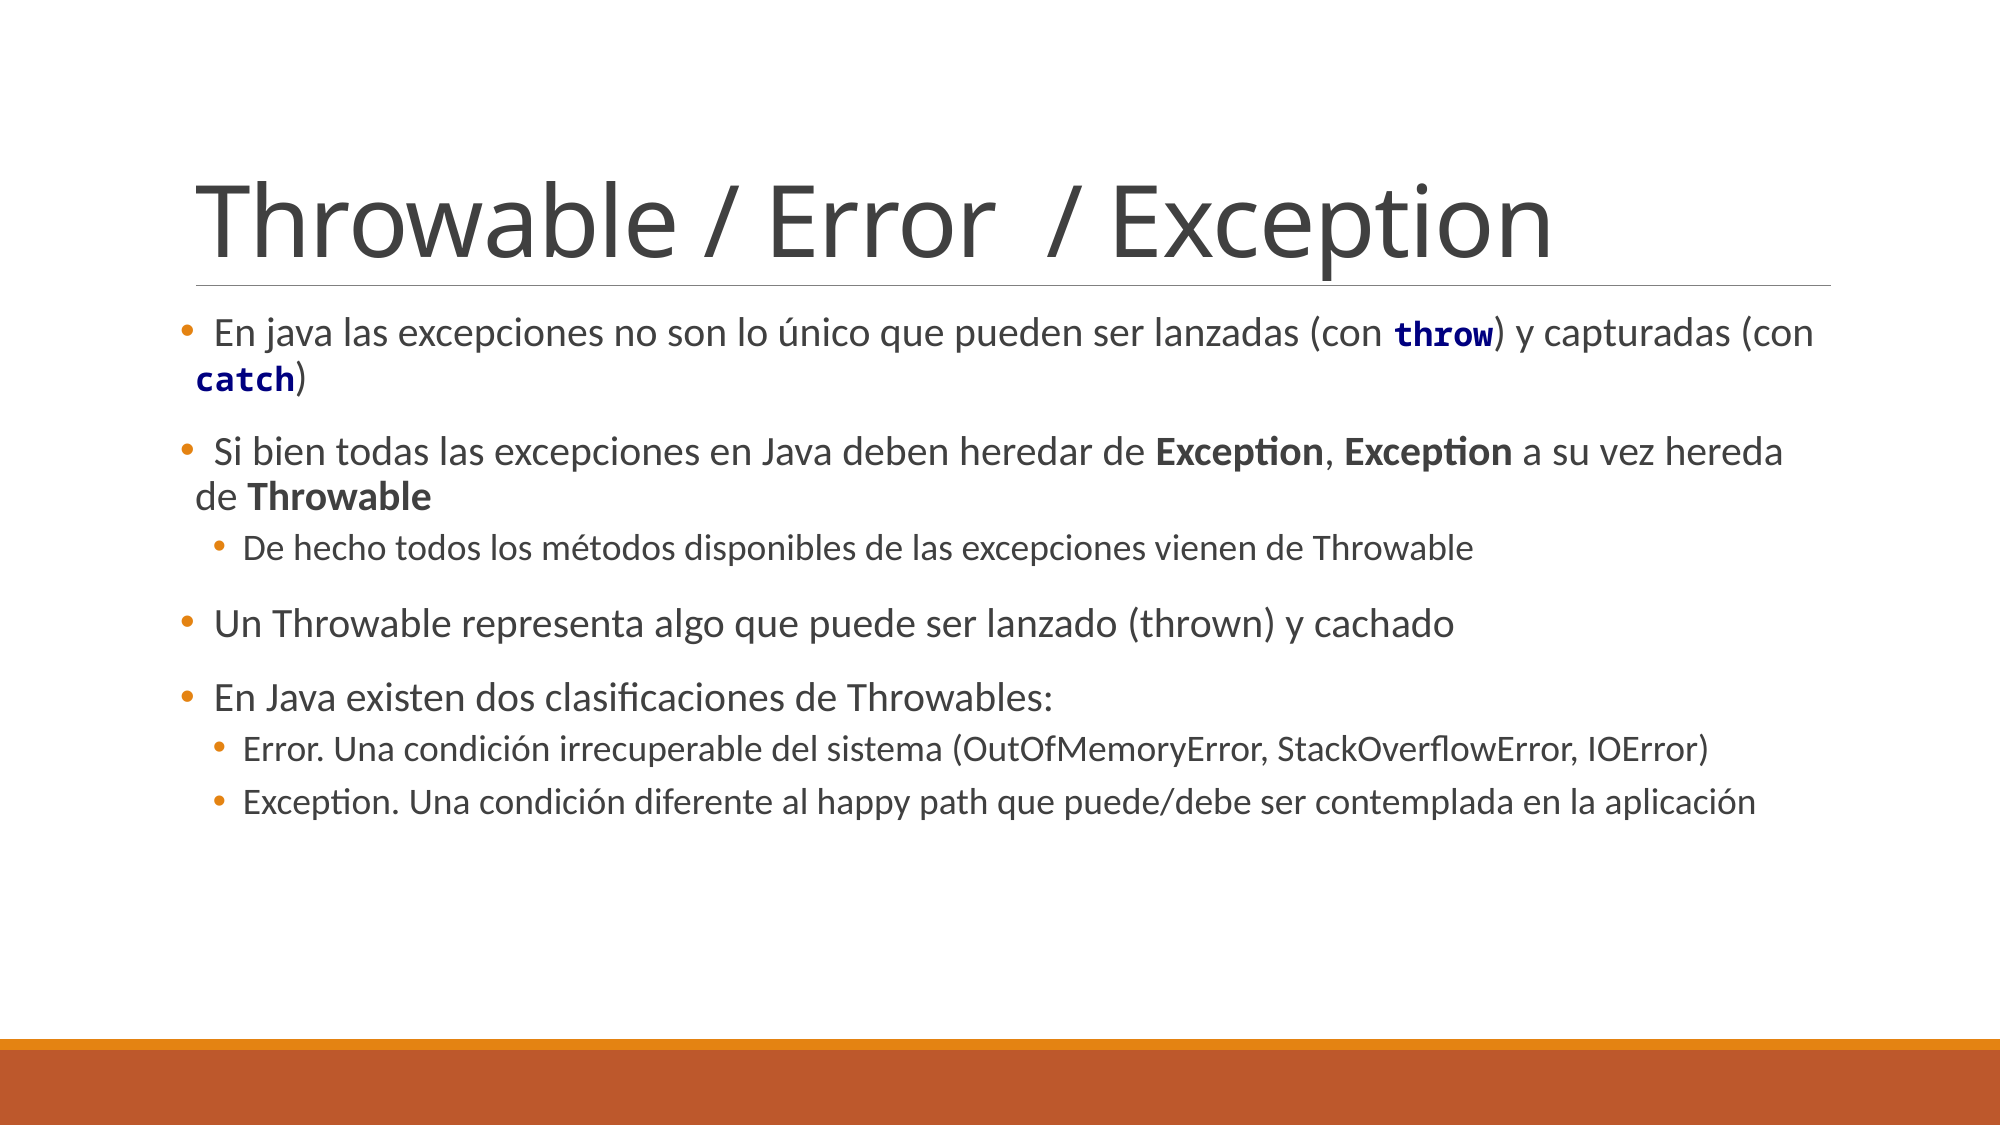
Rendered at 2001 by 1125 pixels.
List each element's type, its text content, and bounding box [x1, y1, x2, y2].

title Throwable / Error / Exception [180, 47, 1830, 285]
list En java las excepciones no son lo único que pueden ser lanzadas (con throw) y capturadas (con catch) Si bien todas las excepciones en Java deben heredar de Exception, Exception a su vez hereda de Throwable De hecho todos los métodos disponibles de las excepciones vienen de Throwable Un Throwable representa algo que puede ser lanzado (thrown) y cachado En Java existen dos clasificaciones de Throwables: Error. Una condición irrecuperable del sistema (OutOfMemoryError, StackOverflowError, IOError) Exception. Una condición diferente al happy path que puede/debe ser contemplada en la aplicación [180, 302, 1830, 963]
